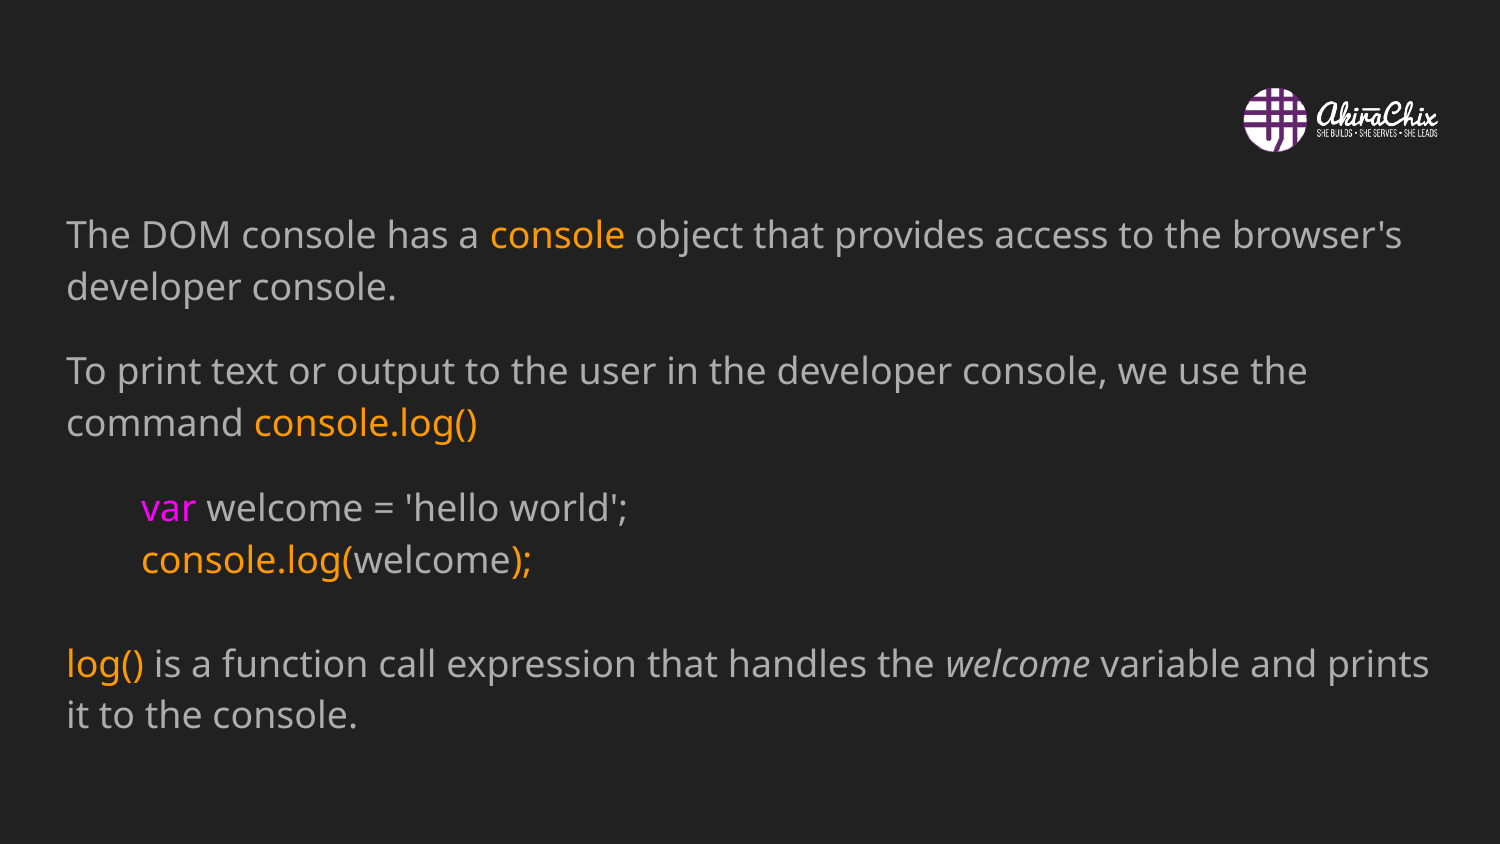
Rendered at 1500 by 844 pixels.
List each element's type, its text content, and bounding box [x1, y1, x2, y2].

list The DOM console has a console object that provides access to the browser's developer console. To print text or output to the user in the developer console, we use the command console.log() var welcome = 'hello world'; console.log(welcome); log() is a function call expression that handles the welcome variable and prints it to the console. [51, 189, 1449, 750]
picture [1237, 81, 1449, 159]
